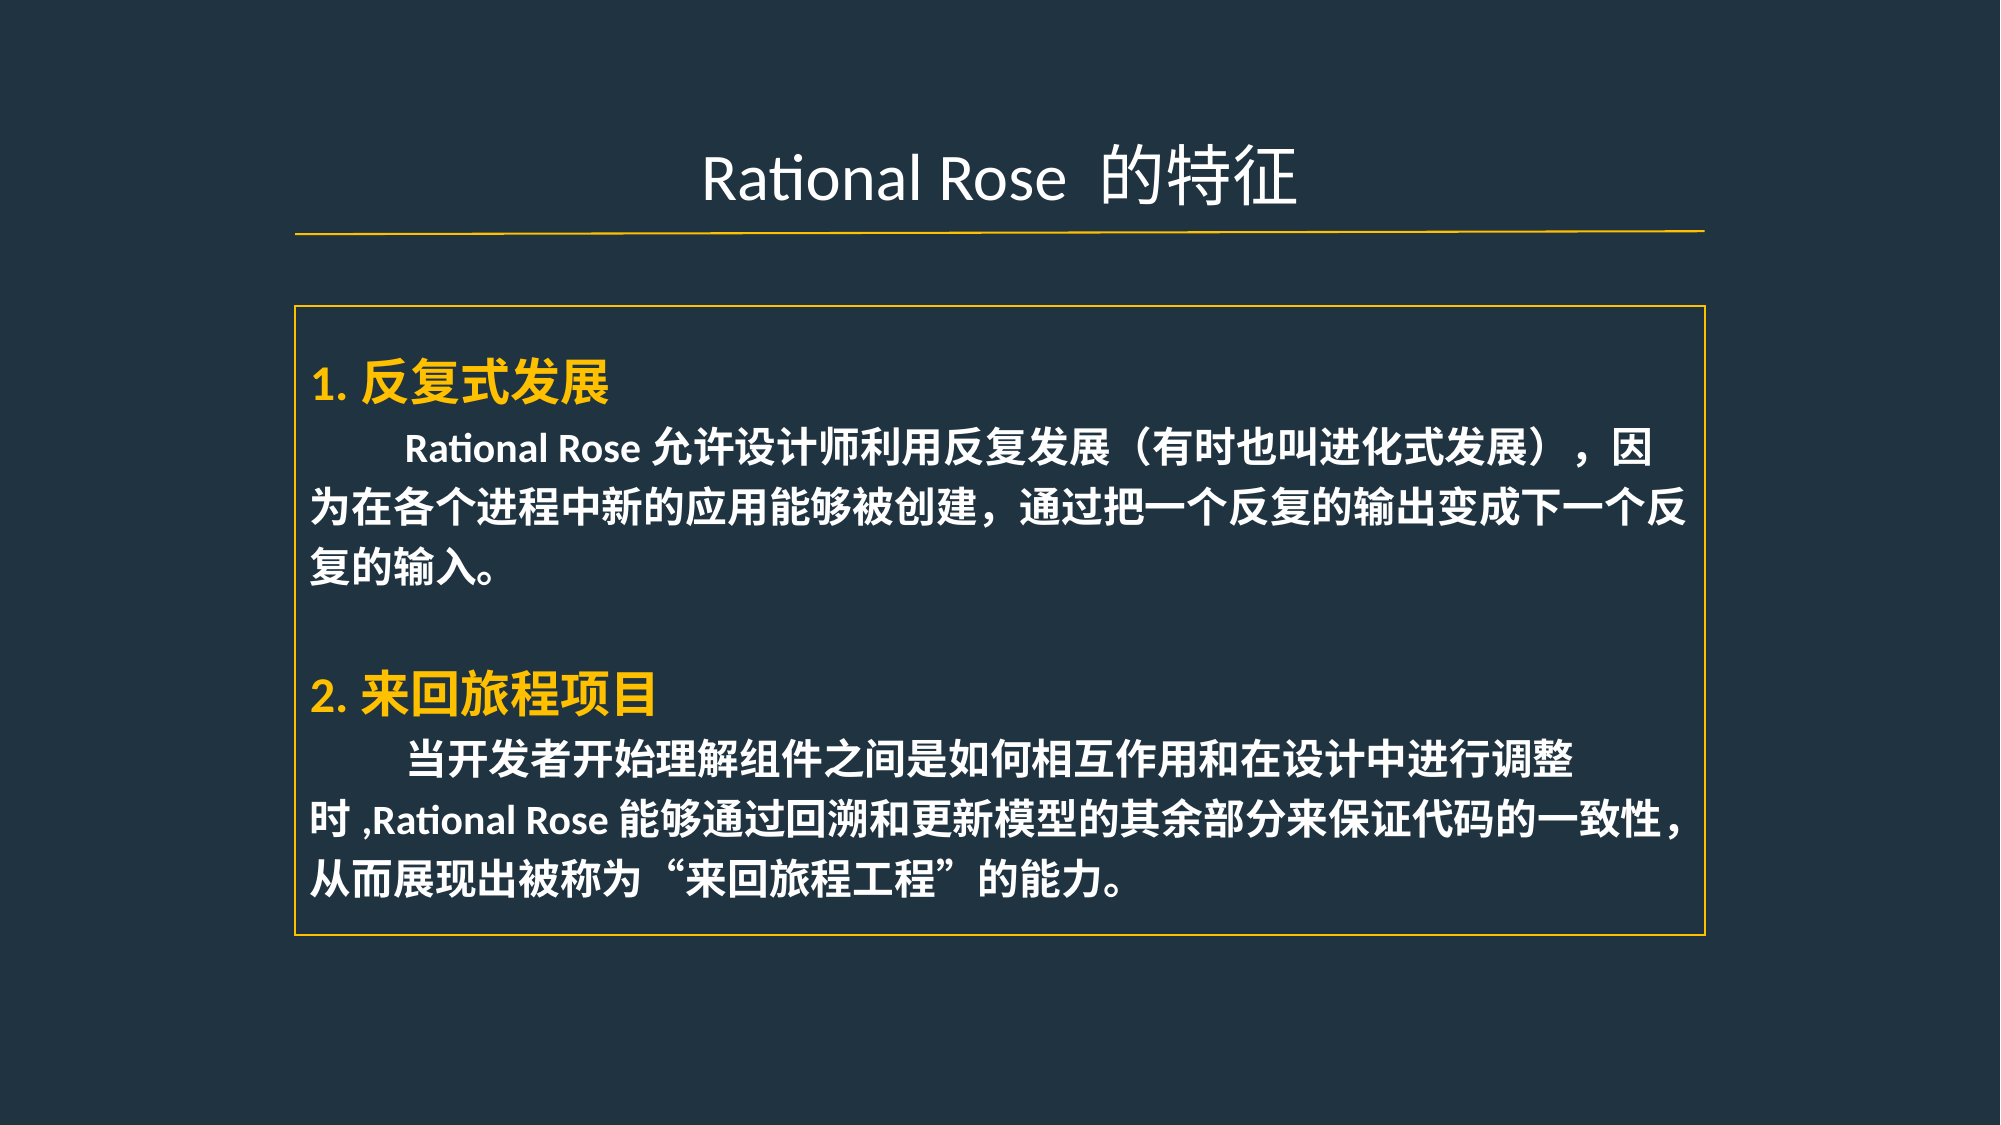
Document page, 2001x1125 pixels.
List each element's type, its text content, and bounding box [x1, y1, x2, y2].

text_box Rational Rose 的特征 [277, 126, 1722, 222]
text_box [295, 231, 1705, 235]
text_box 1.反复式发展 Rational Rose允许设计师利用反复发展（有时也叫进化式发展），因为在各个进程中新的应用能够被创建，通过把一个反复的输出变成下一个反复的输入。 2.来回旅程项目 当开发者开始理解组件之间是如何相互作用和在设计中进行调整时,Rational Rose能够通过回溯和更新模型的其余部分来保证代码的一致性，从而展现出被称为“来回旅程工程”的能力。 [295, 305, 1705, 936]
